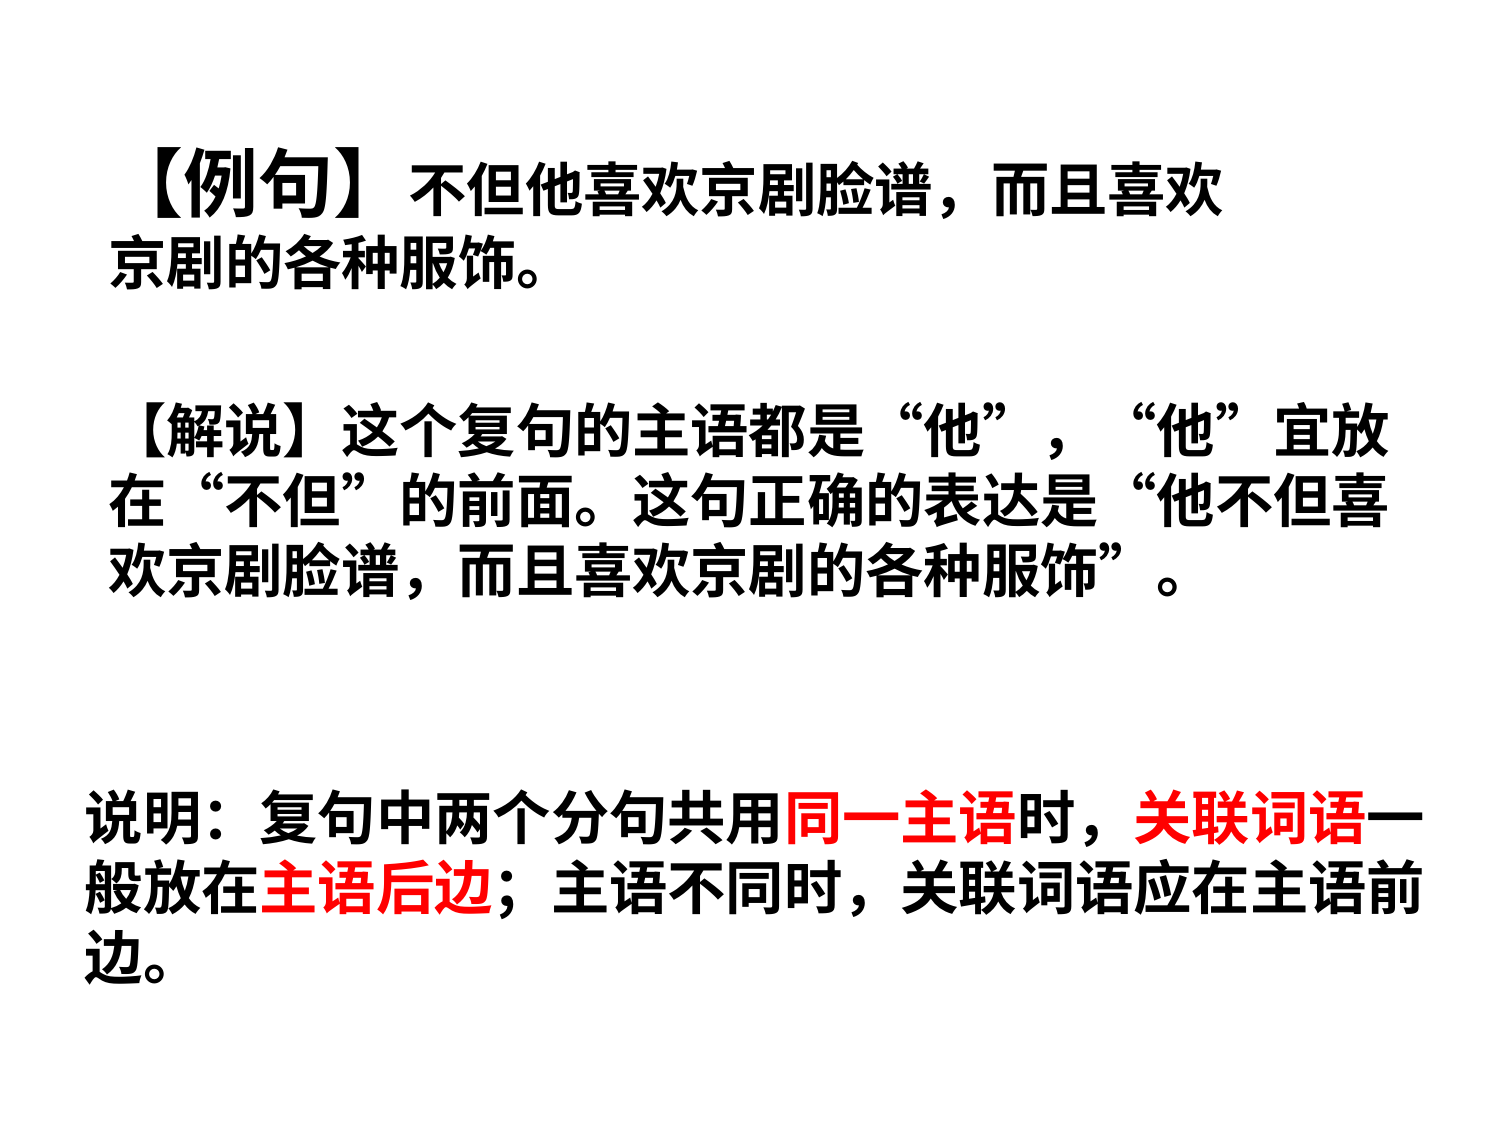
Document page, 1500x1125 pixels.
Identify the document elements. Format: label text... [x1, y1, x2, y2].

text_box 【解说】这个复句的主语都是“他”，“他”宜放在“不但”的前面。这句正确的表达是“他不但喜欢京剧脸谱，而且喜欢京剧的各种服饰”。 [93, 386, 1442, 682]
text_box 【例句】不但他喜欢京剧脸谱，而且喜欢京剧的各种服饰。 [93, 128, 1289, 304]
text_box 说明：复句中两个分句共用同一主语时，关联词语一般放在主语后边；主语不同时，关联词语应在主语前边。 [70, 773, 1442, 999]
